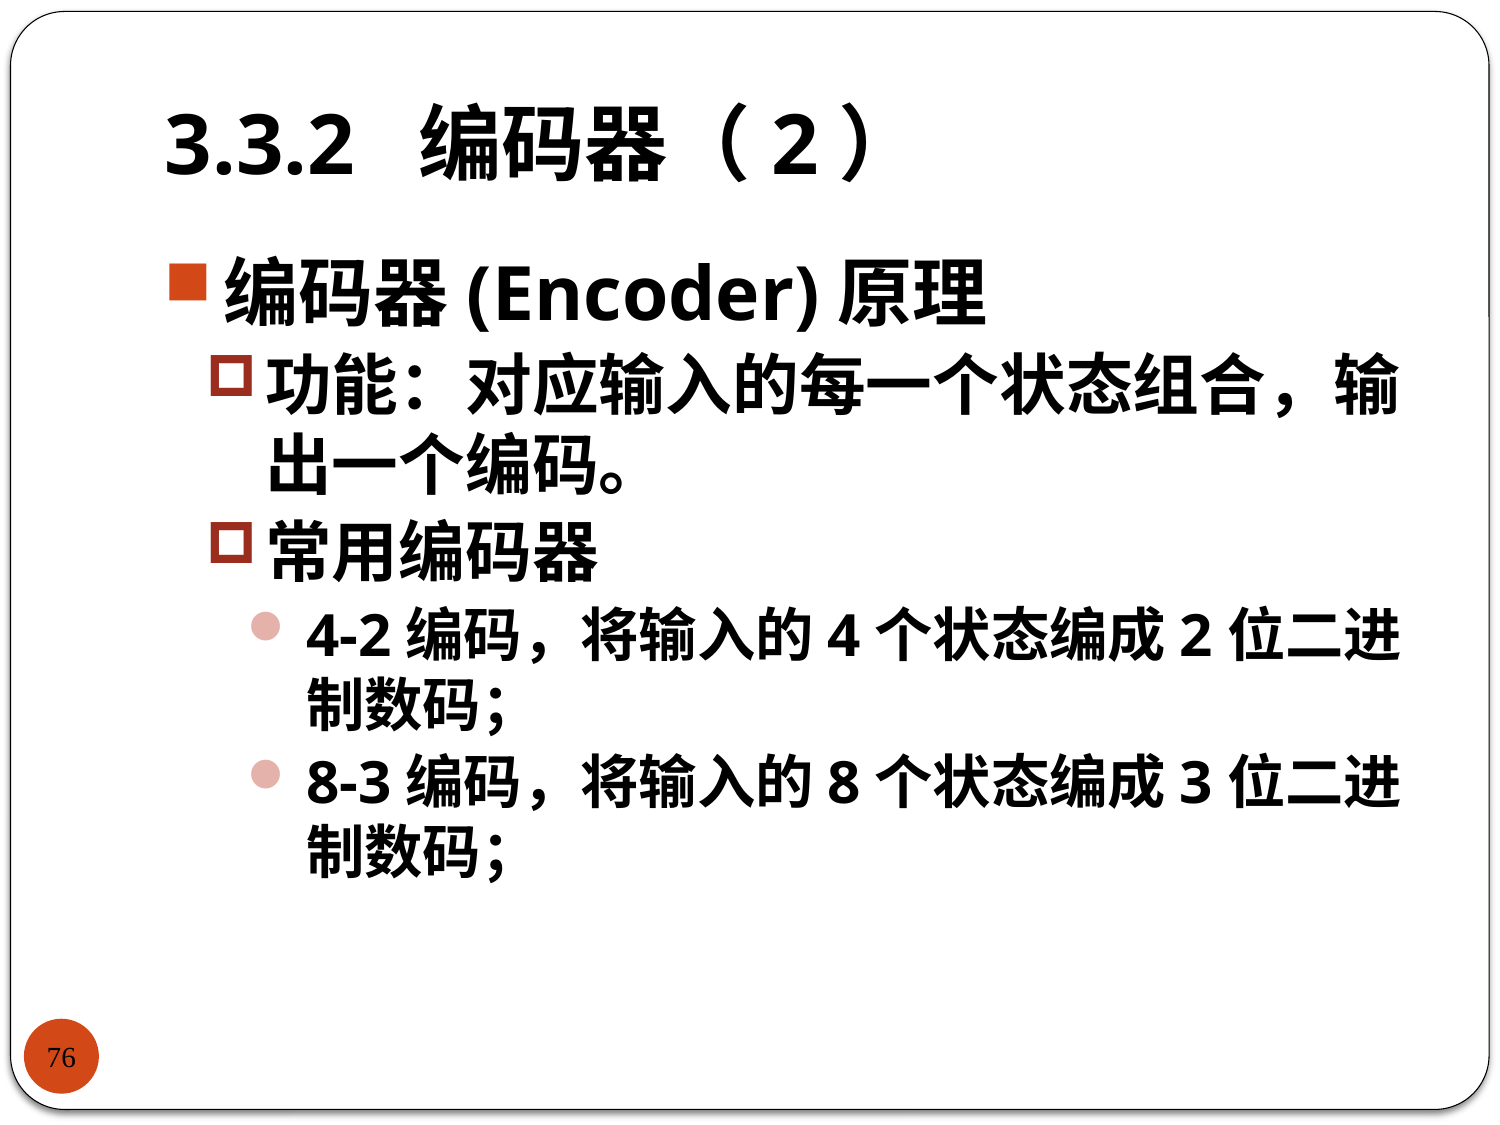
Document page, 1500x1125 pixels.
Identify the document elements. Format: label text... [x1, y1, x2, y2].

list 编码器(Encoder)原理 功能：对应输入的每一个状态组合，输出一个编码。 常用编码器 4-2编码，将输入的4个状态编成2位二进制数码； 8-3编码，将输入的8个状态编成3位二进制数码； [150, 237, 1425, 988]
slide_number 76 [23, 1018, 99, 1094]
title 3.3.2 编码器（2） [150, 45, 1425, 207]
